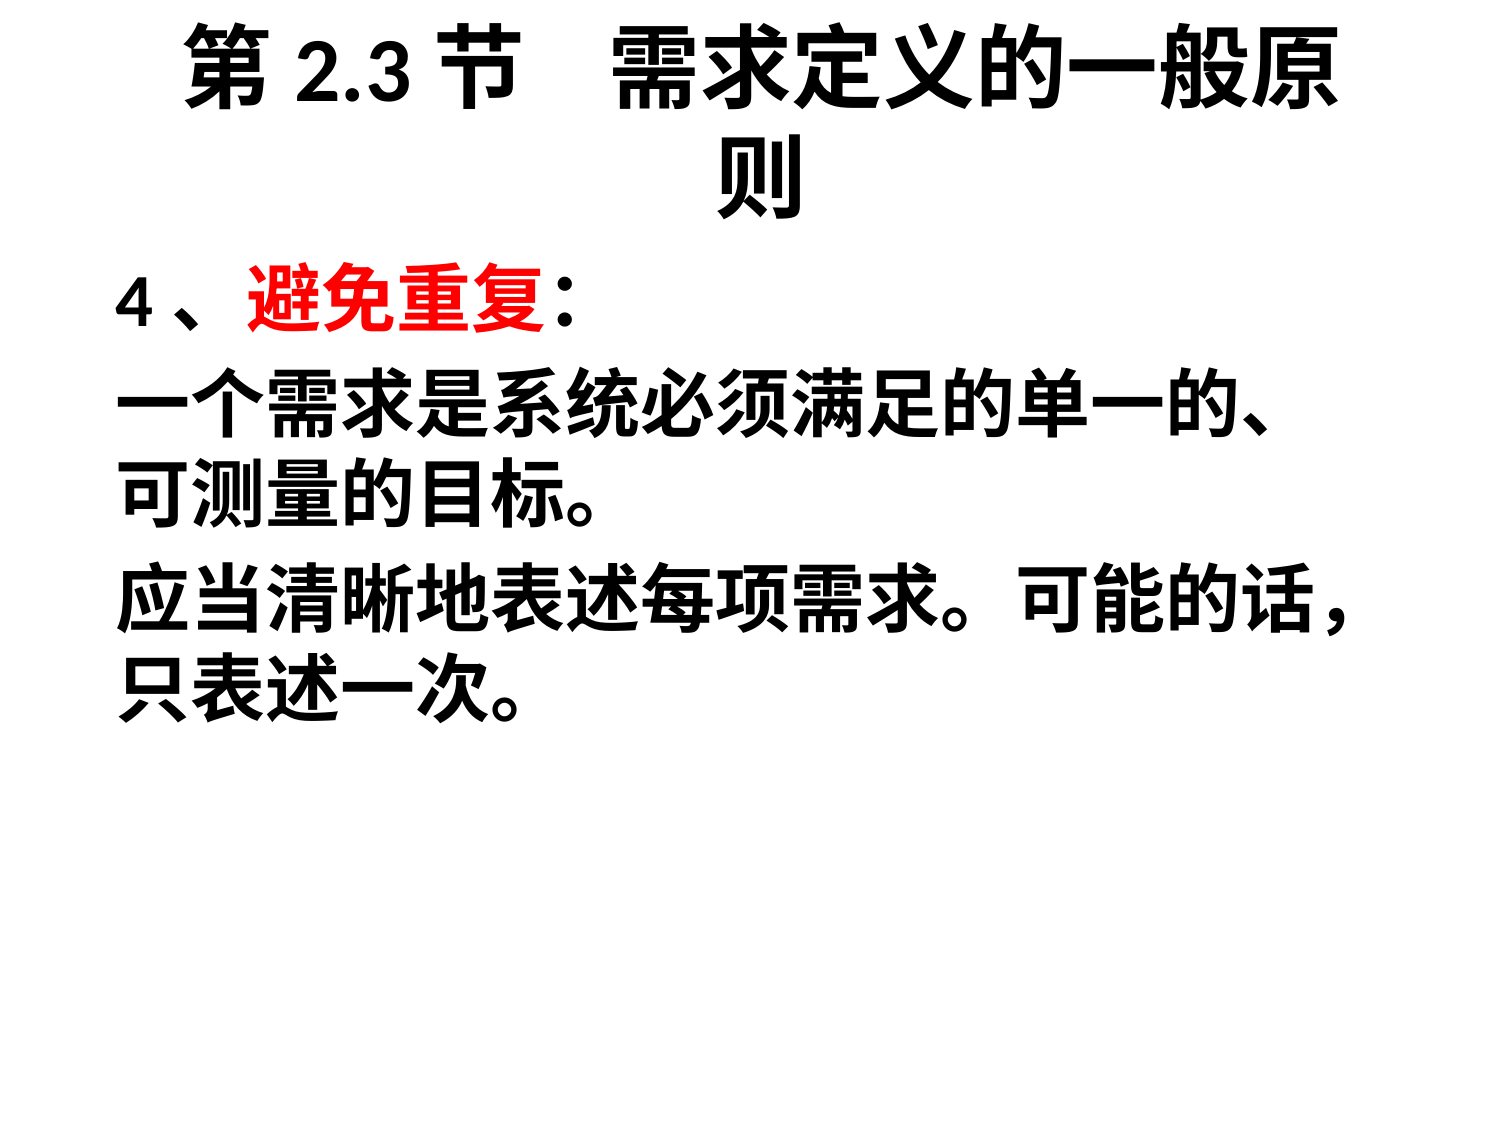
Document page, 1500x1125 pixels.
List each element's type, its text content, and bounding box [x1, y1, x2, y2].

title 第2.3节 需求定义的一般原则 [123, 42, 1399, 197]
subtitle 4、避免重复： 一个需求是系统必须满足的单一的、可测量的目标。 应当清晰地表述每项需求。可能的话，只表述一次。 [100, 243, 1400, 1024]
